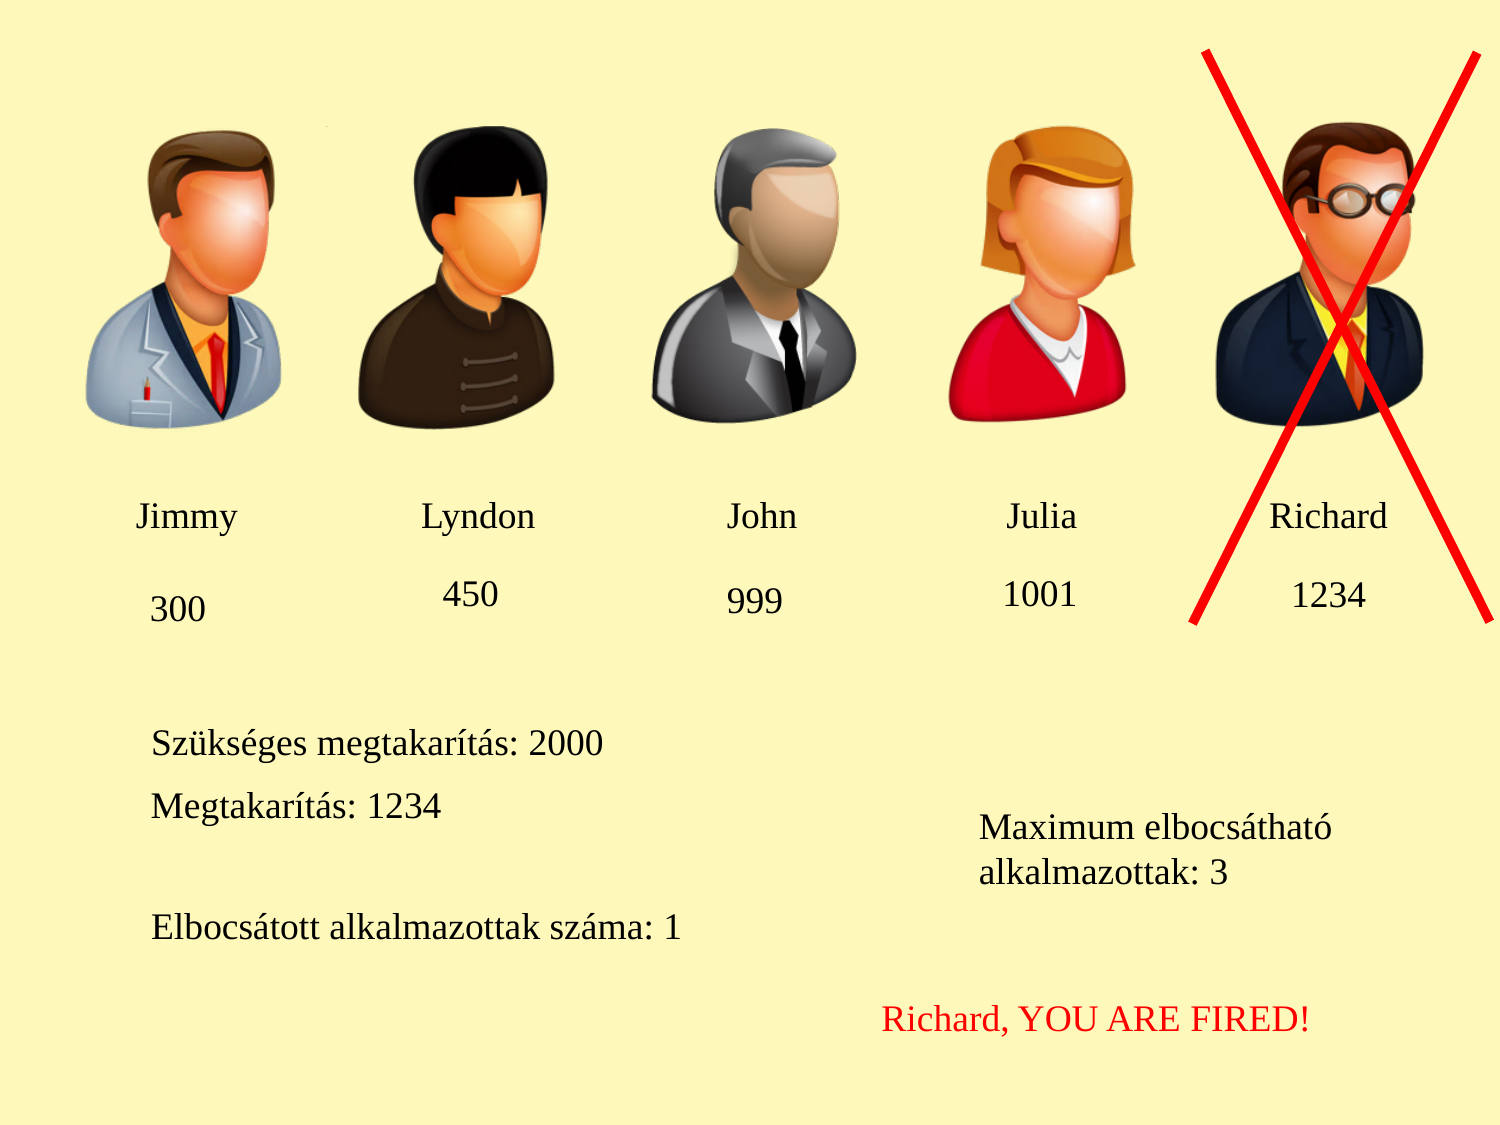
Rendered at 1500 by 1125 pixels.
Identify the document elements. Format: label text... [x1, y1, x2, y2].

text_box Maximum elbocsátható alkalmazottak: 3 [964, 794, 1358, 900]
picture [48, 118, 1192, 432]
text_box Julia [991, 483, 1093, 544]
text_box Richard, YOU ARE FIRED! [866, 986, 1327, 1047]
text_box 1001 [987, 561, 1093, 621]
text_box Lyndon [406, 483, 551, 544]
text_box 300 [135, 577, 222, 637]
text_box Elbocsátott alkalmazottak száma: 1 [136, 894, 699, 955]
text_box Megtakarítás: 1234 [135, 773, 457, 834]
text_box John [712, 483, 813, 544]
text_box 999 [712, 568, 799, 629]
text_box Jimmy [121, 483, 253, 544]
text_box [1204, 50, 1490, 622]
text_box Szükséges megtakarítás: 2000 [136, 710, 620, 771]
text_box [1192, 52, 1478, 624]
text_box 450 [427, 561, 514, 621]
